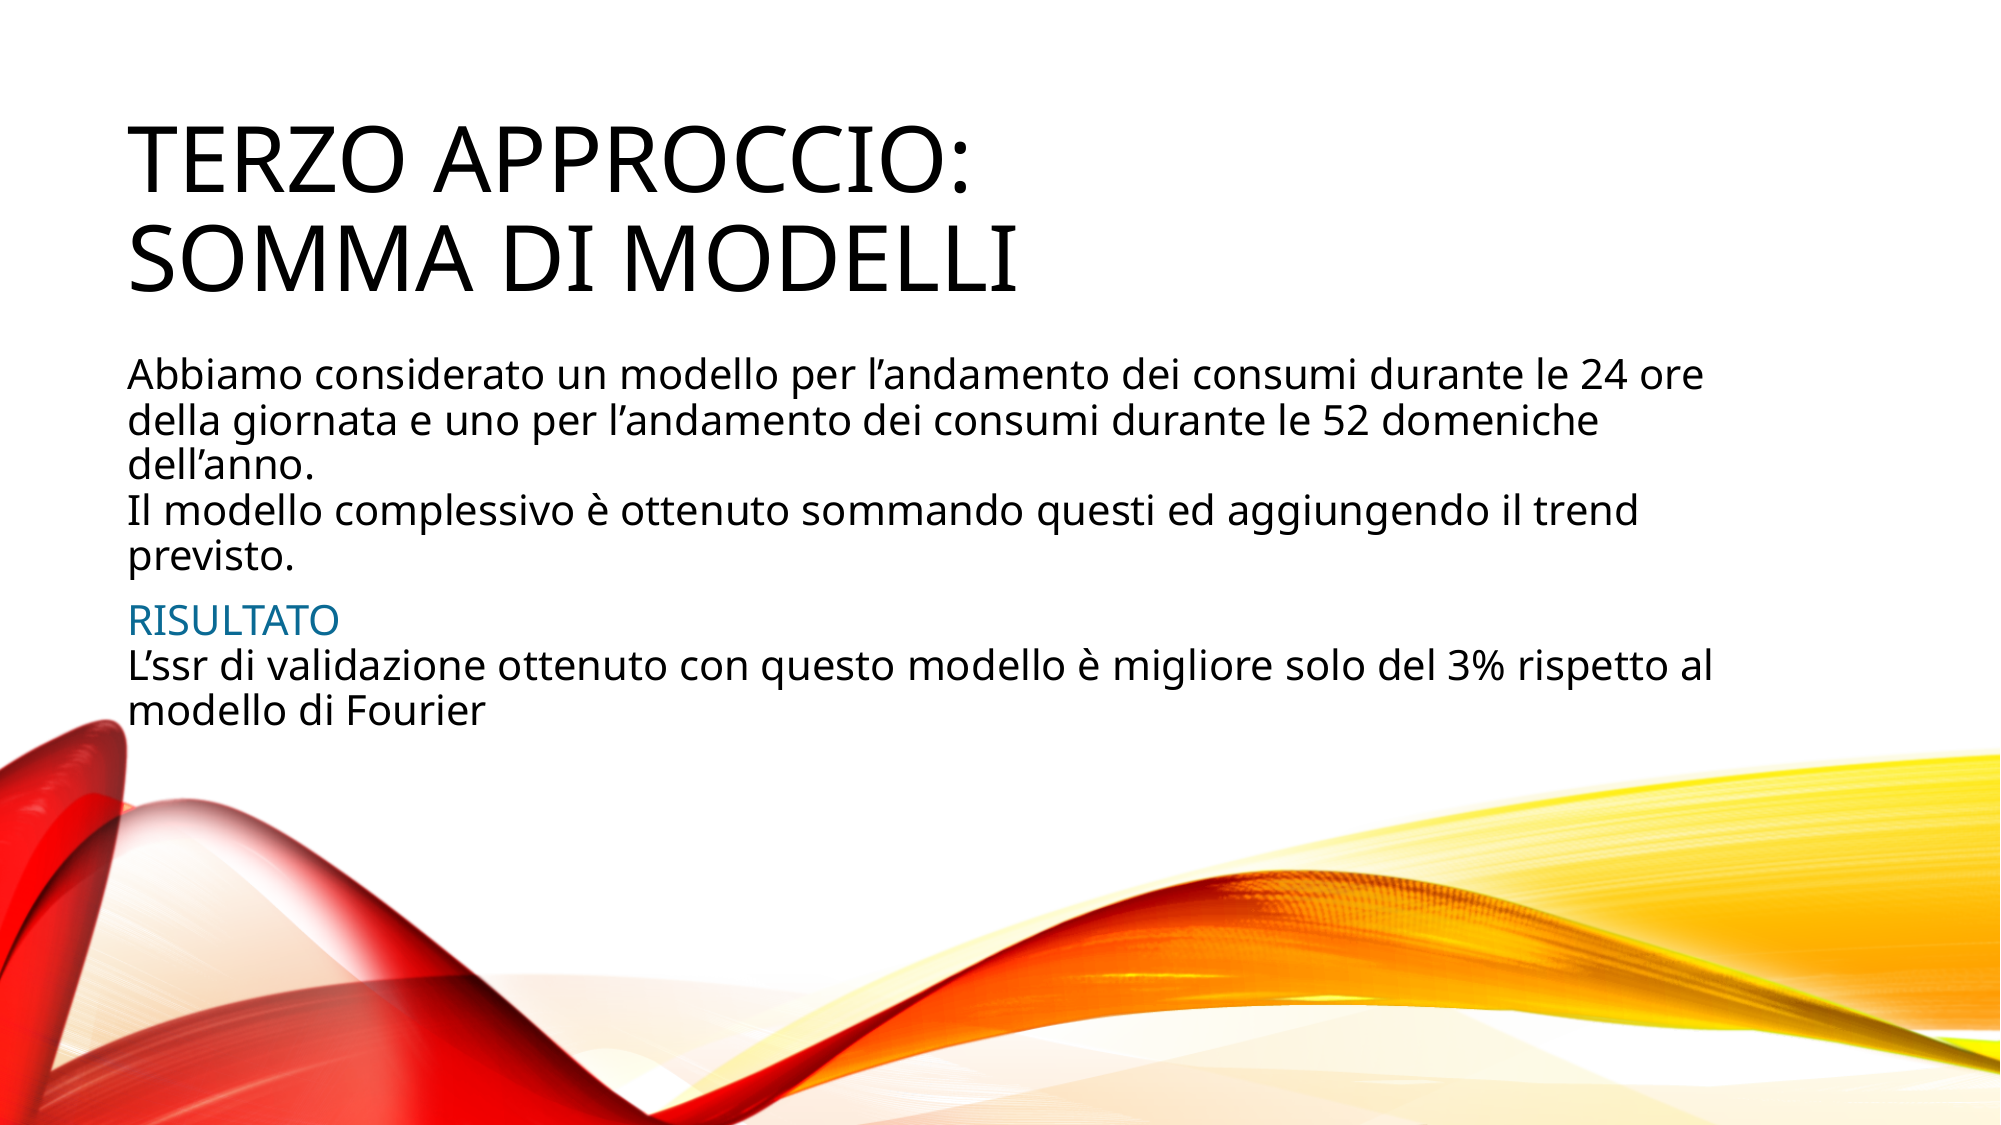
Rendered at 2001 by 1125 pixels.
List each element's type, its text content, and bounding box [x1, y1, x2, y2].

list Abbiamo considerato un modello per l’andamento dei consumi durante le 24 ore della giornata e uno per l’andamento dei consumi durante le 52 domeniche dell’anno. Il modello complessivo è ottenuto sommando questi ed aggiungendo il trend previsto. RISULTATO L’ssr di validazione ottenuto con questo modello è migliore solo del 3% rispetto al modello di Fourier [112, 314, 1775, 775]
title Terzo approccio: somma di modelli [112, 57, 1888, 369]
picture [0, 717, 2000, 1125]
